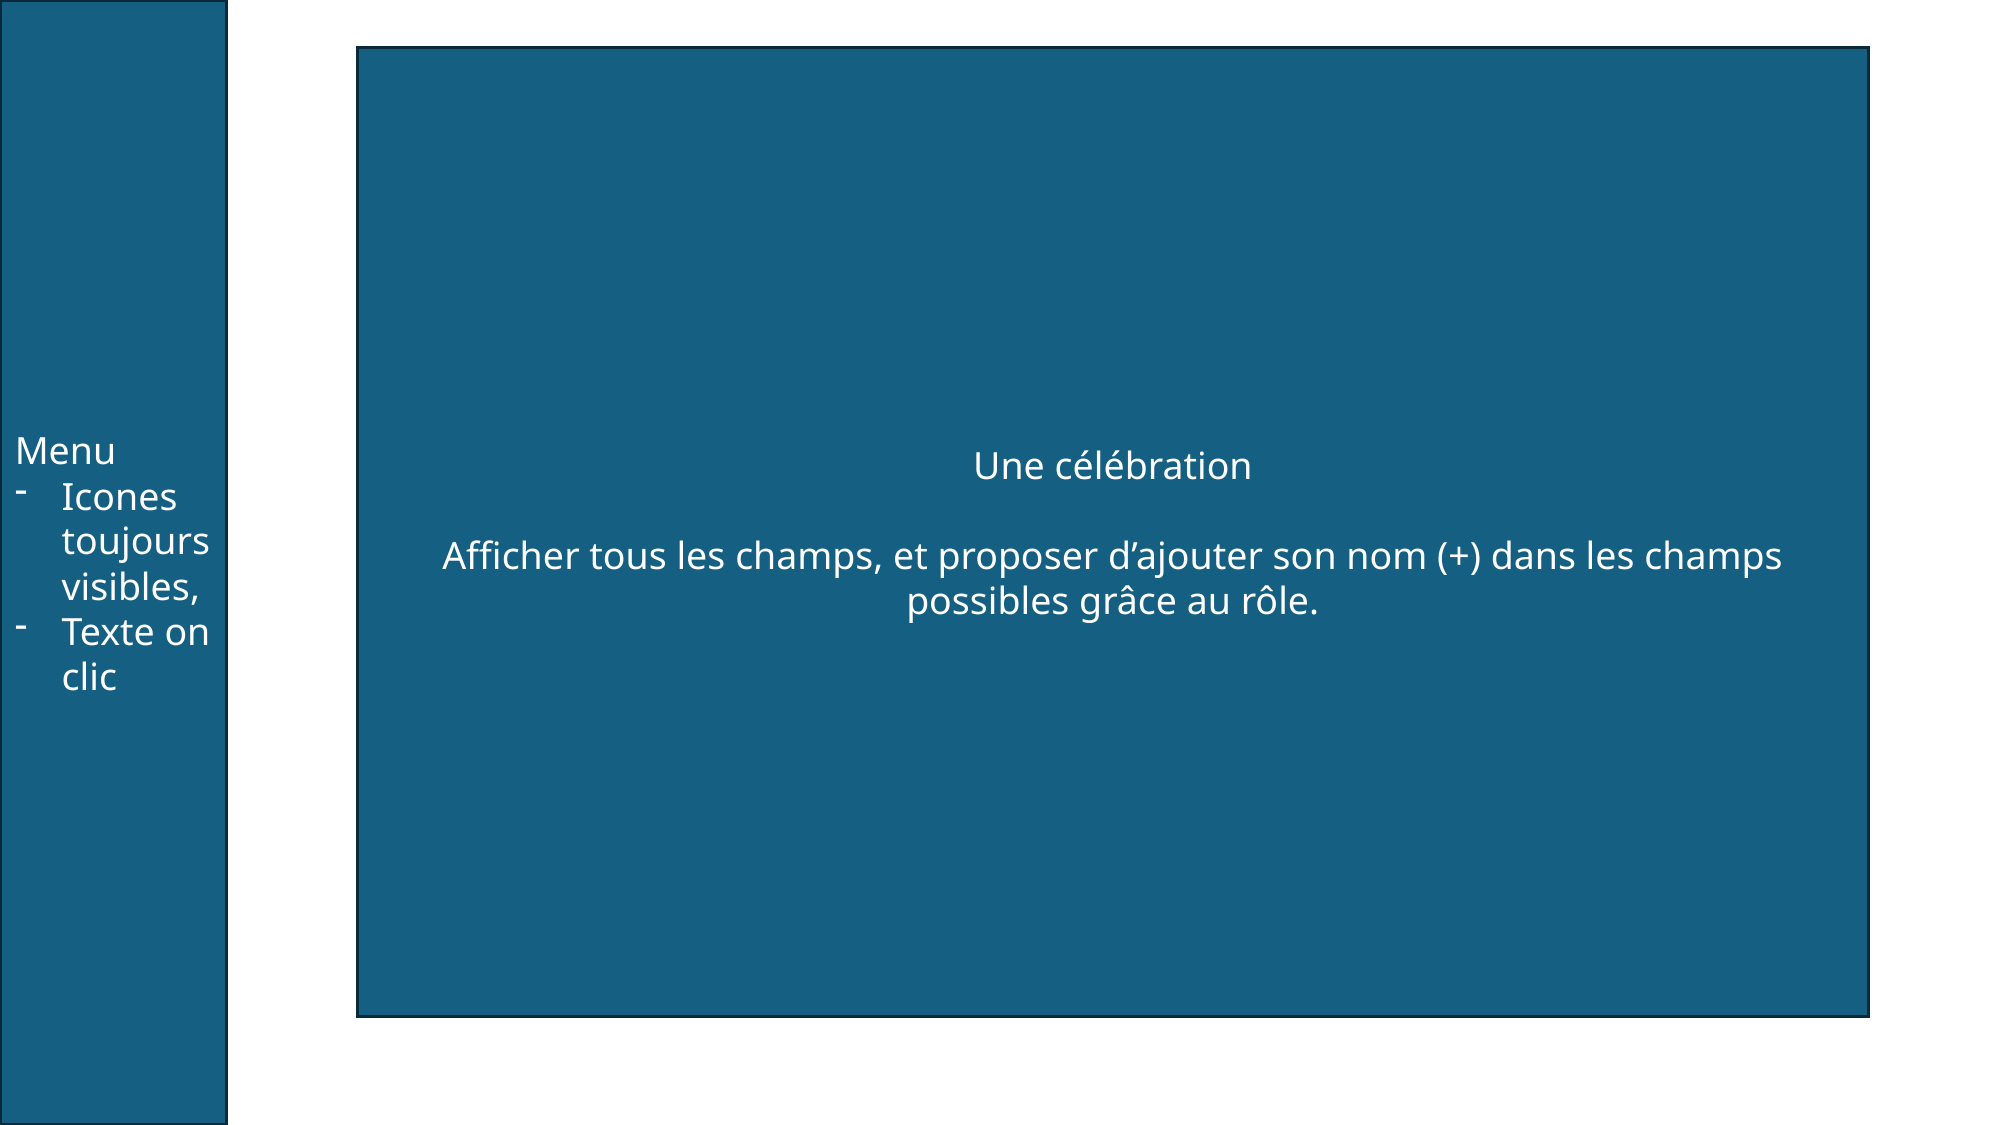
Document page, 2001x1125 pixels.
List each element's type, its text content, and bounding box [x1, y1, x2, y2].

text_box Menu Icones toujours visibles, Texte on clic [0, 0, 228, 1125]
text_box Une célébration Afficher tous les champs, et proposer d’ajouter son nom (+) dans les champs possibles grâce au rôle. [356, 46, 1870, 1018]
